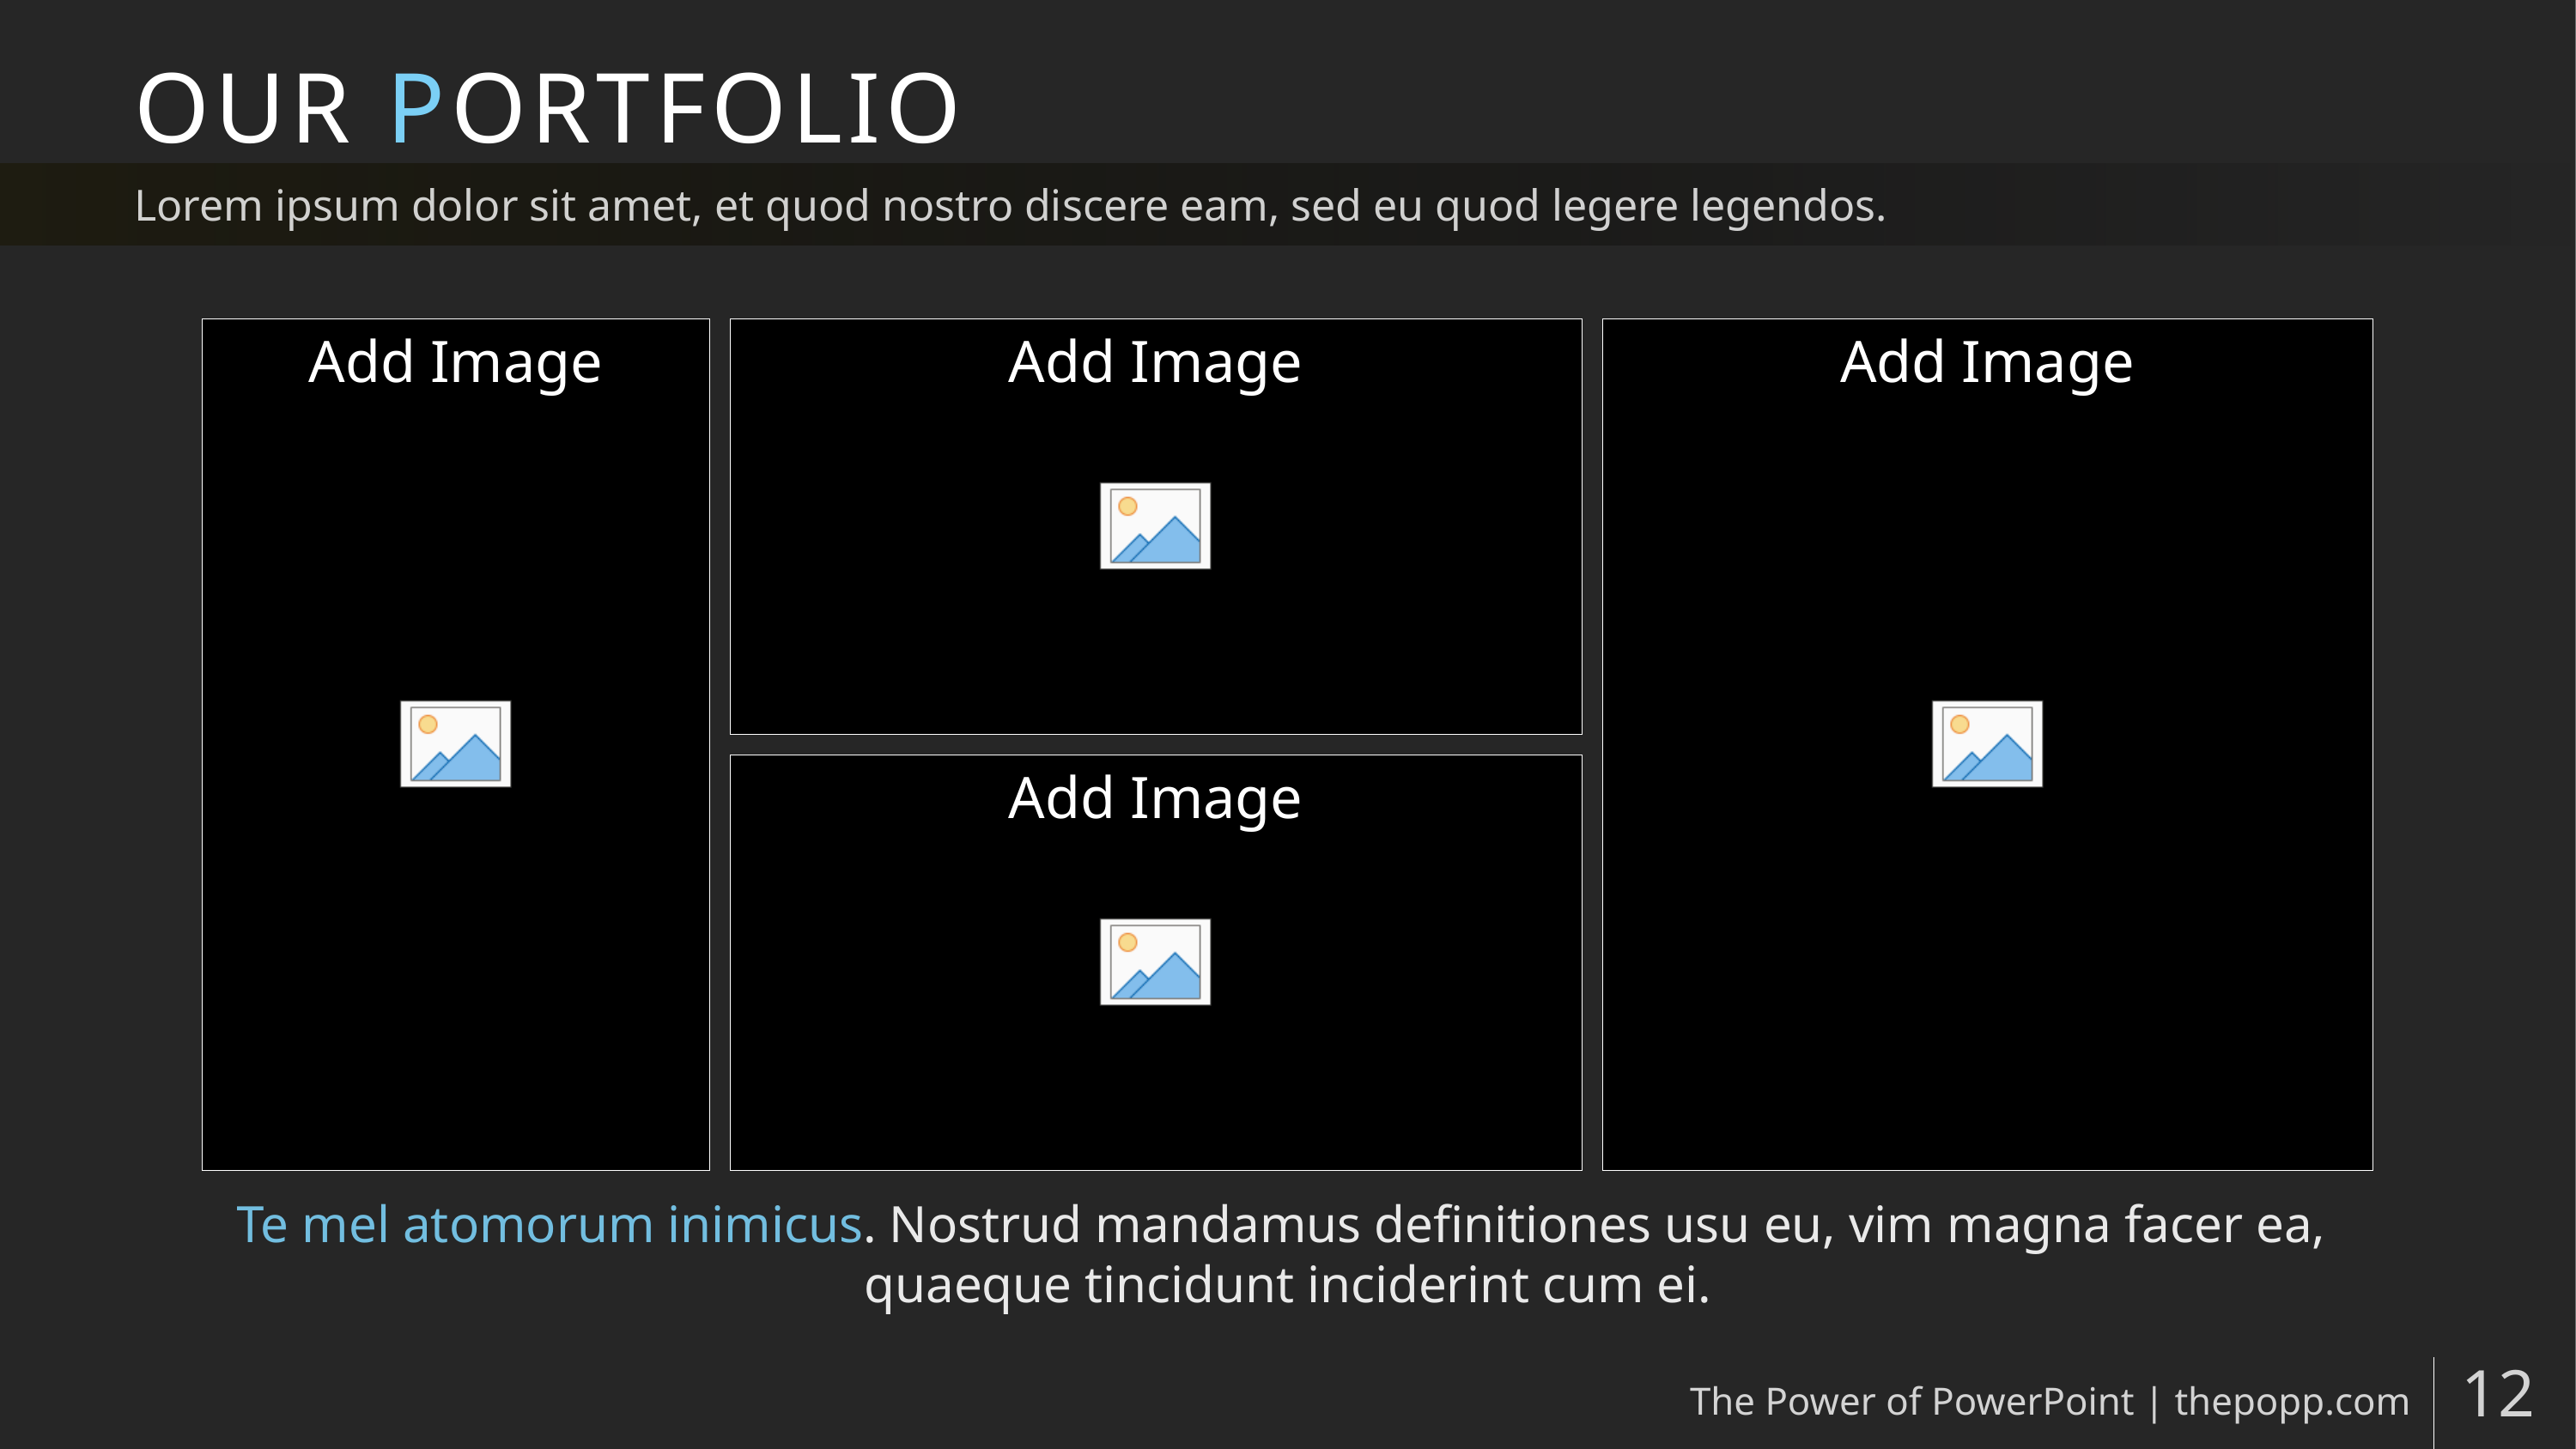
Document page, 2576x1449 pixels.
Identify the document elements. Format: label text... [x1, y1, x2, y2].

list Te mel atomorum inimicus. Nostrud mandamus definitiones usu eu, vim magna facer ea, quaeque tincidunt inciderint cum ei. [167, 1180, 2409, 1363]
picture [730, 318, 1583, 735]
picture [202, 318, 710, 1171]
footer The Power of PowerPoint | thepopp.com [922, 1356, 2434, 1434]
list Lorem ipsum dolor sit amet, et quod nostro discere eam, sed eu quod legere legendos. [111, 167, 2404, 248]
title OUR PORTFOLIO [111, 0, 2430, 174]
picture [730, 754, 1583, 1171]
slide_number 12 [2438, 1357, 2576, 1434]
picture [1601, 318, 2373, 1171]
